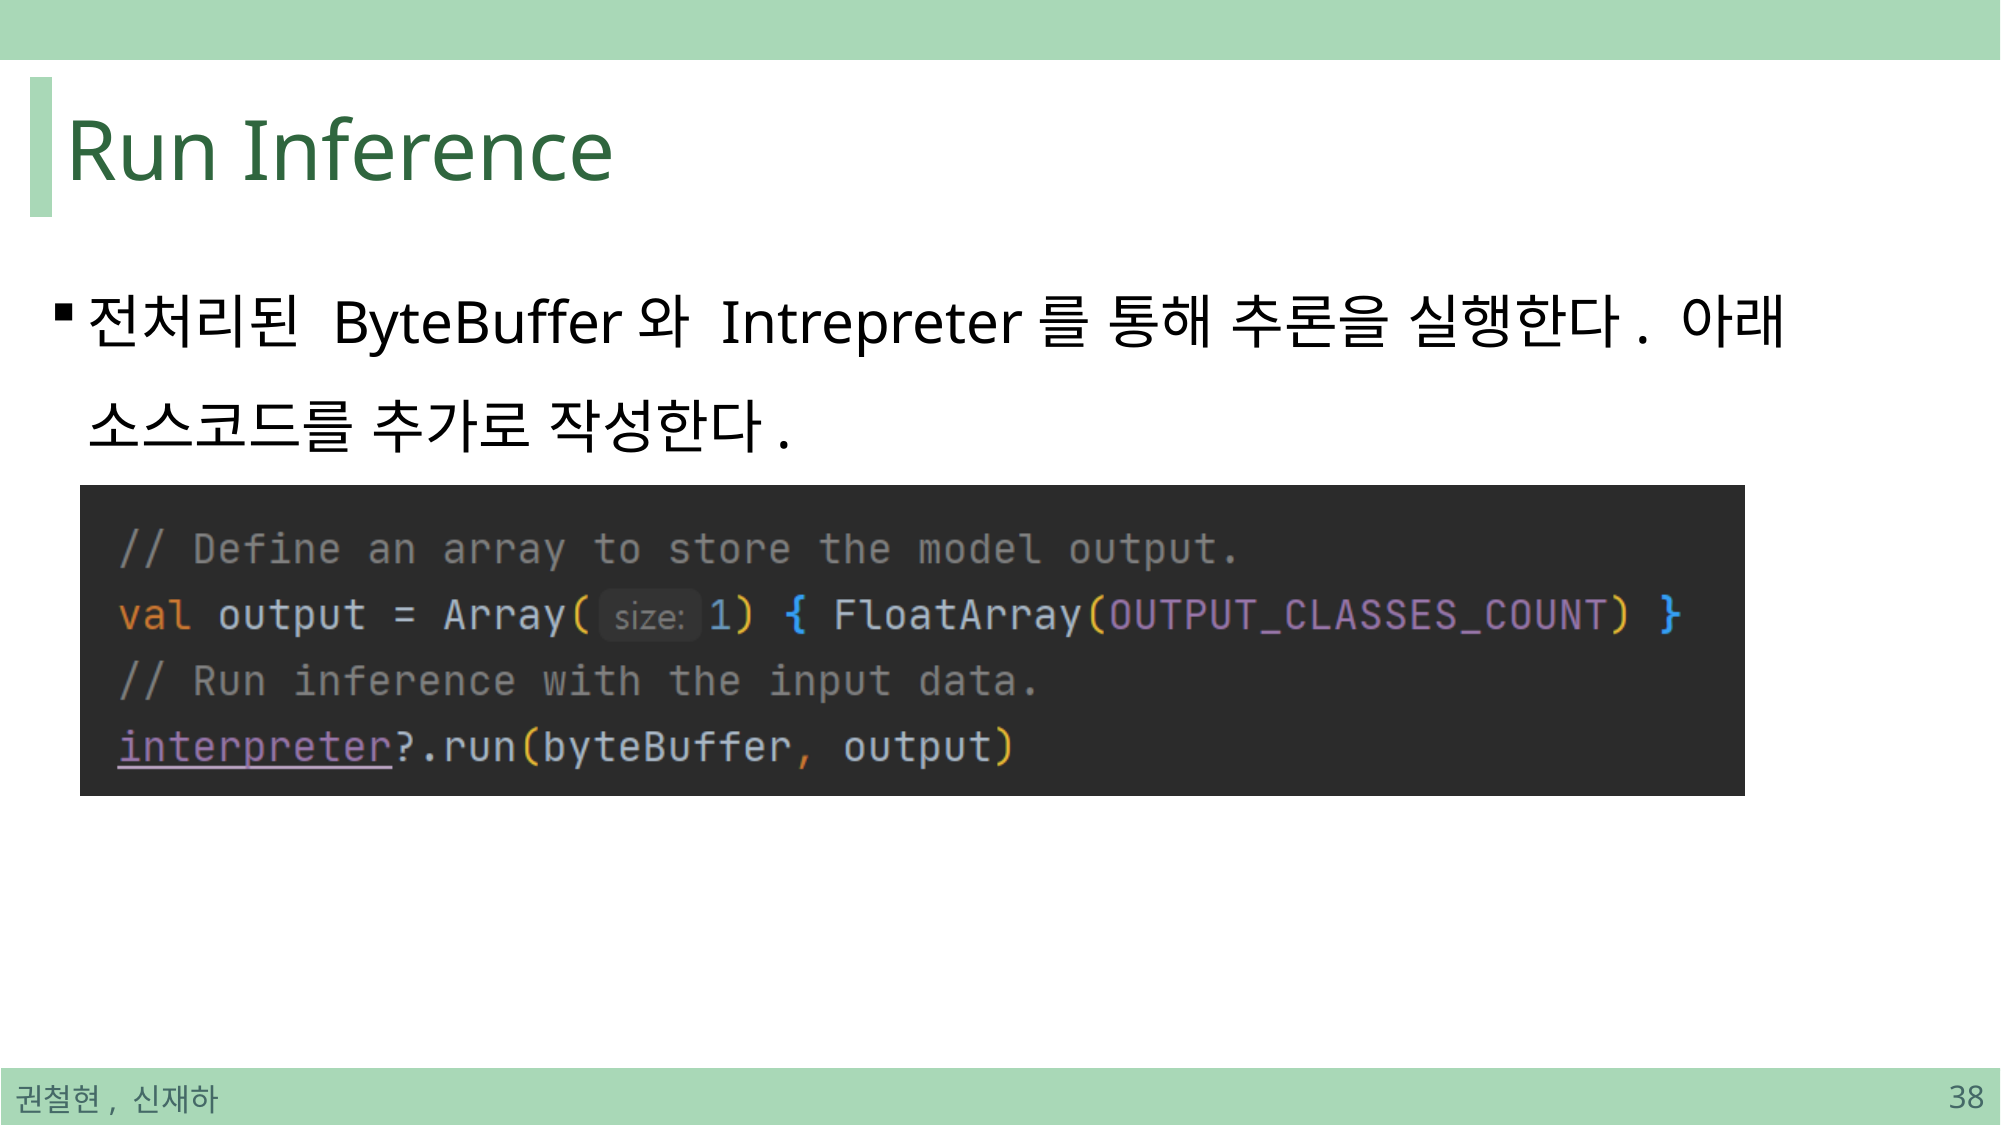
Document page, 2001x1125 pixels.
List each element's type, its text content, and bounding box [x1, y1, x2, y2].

picture [80, 485, 1745, 796]
slide_number 권철현, 신재하 [0, 1069, 450, 1125]
list 전처리된 ByteBuffer와 Intrepreter를 통해 추론을 실행한다. 아래 소스코드를 추가로 작성한다. [35, 242, 1970, 1040]
title Run Inference [50, 78, 1970, 217]
slide_number 38 [1550, 1069, 2000, 1125]
